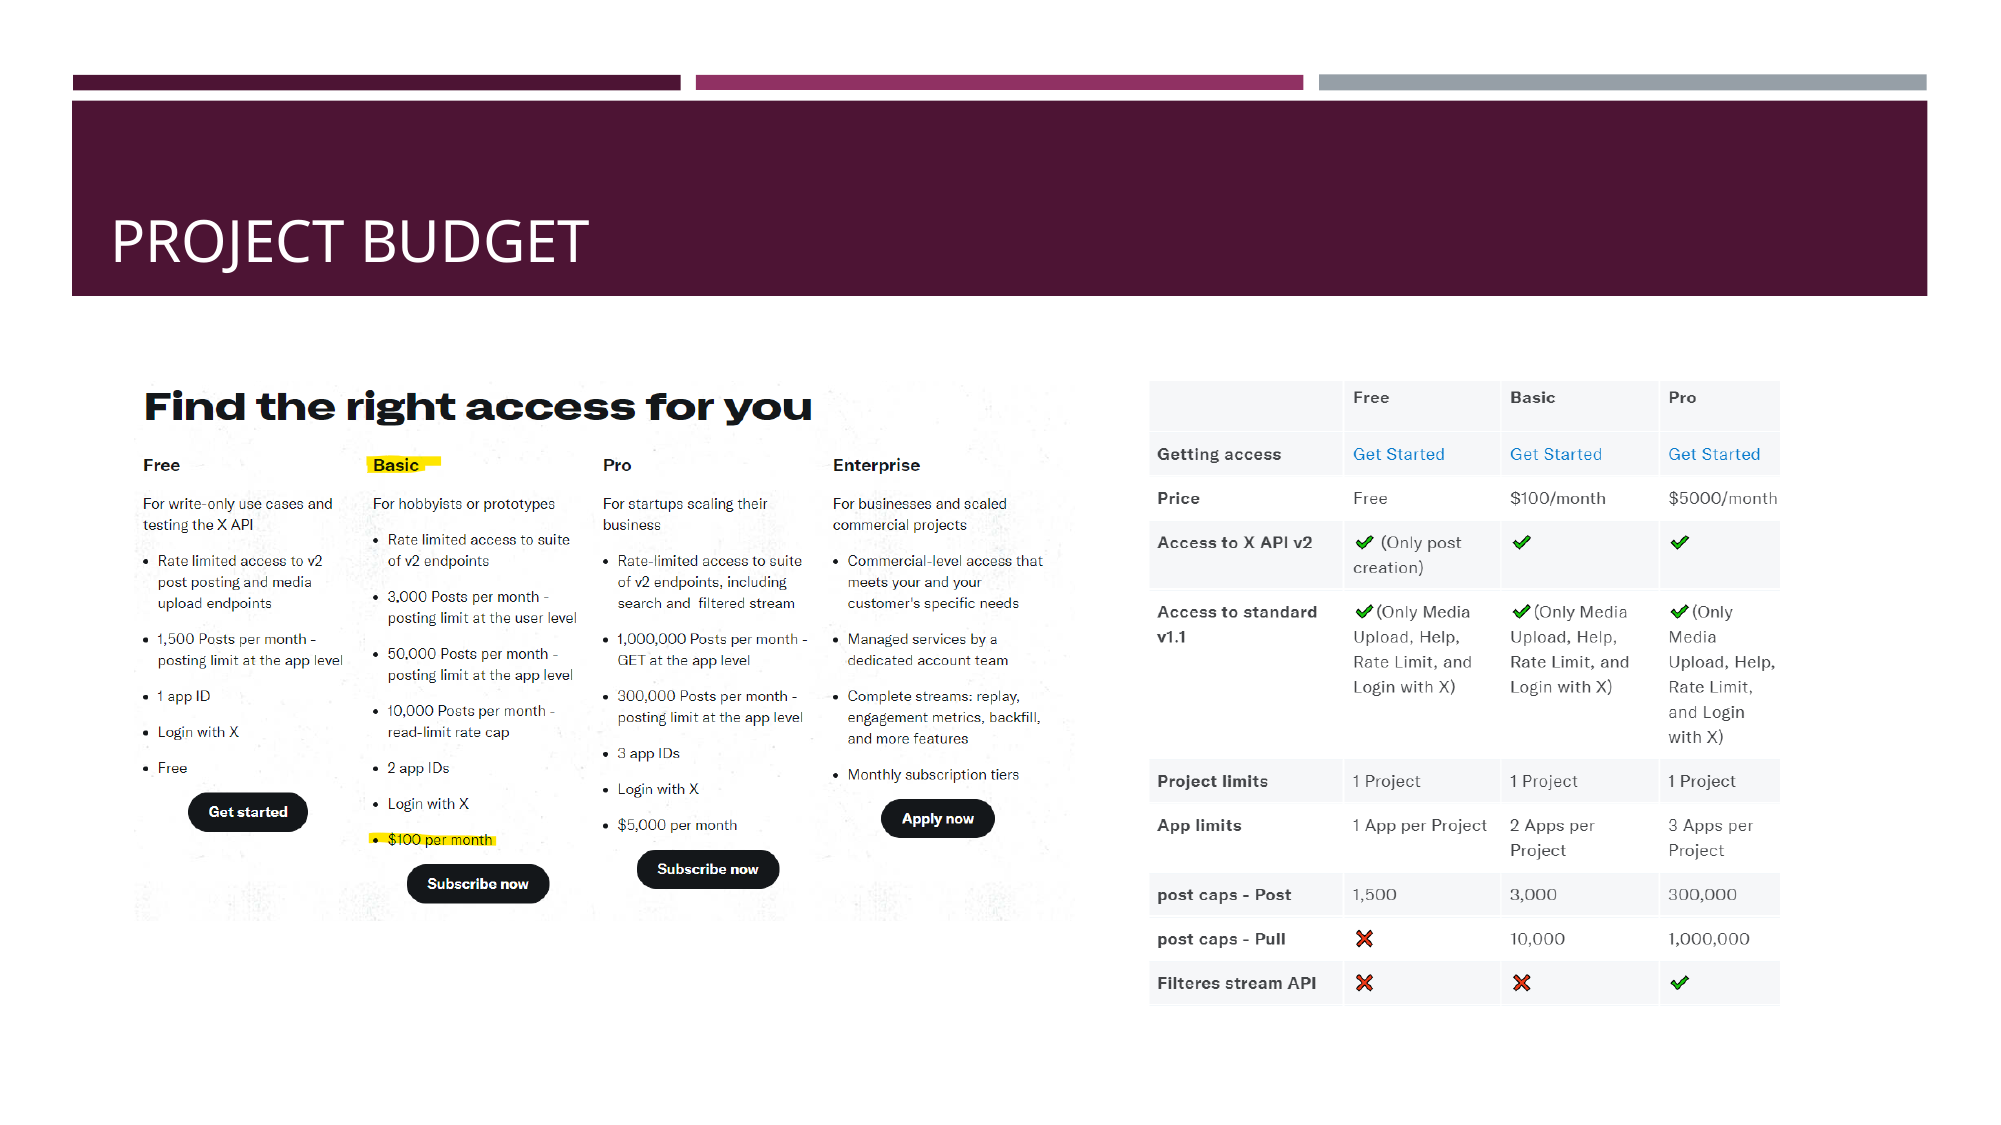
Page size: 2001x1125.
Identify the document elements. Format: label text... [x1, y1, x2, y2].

picture [133, 381, 1076, 921]
title PROJECT BUDGET [95, 115, 1905, 282]
picture [1146, 381, 1781, 1010]
